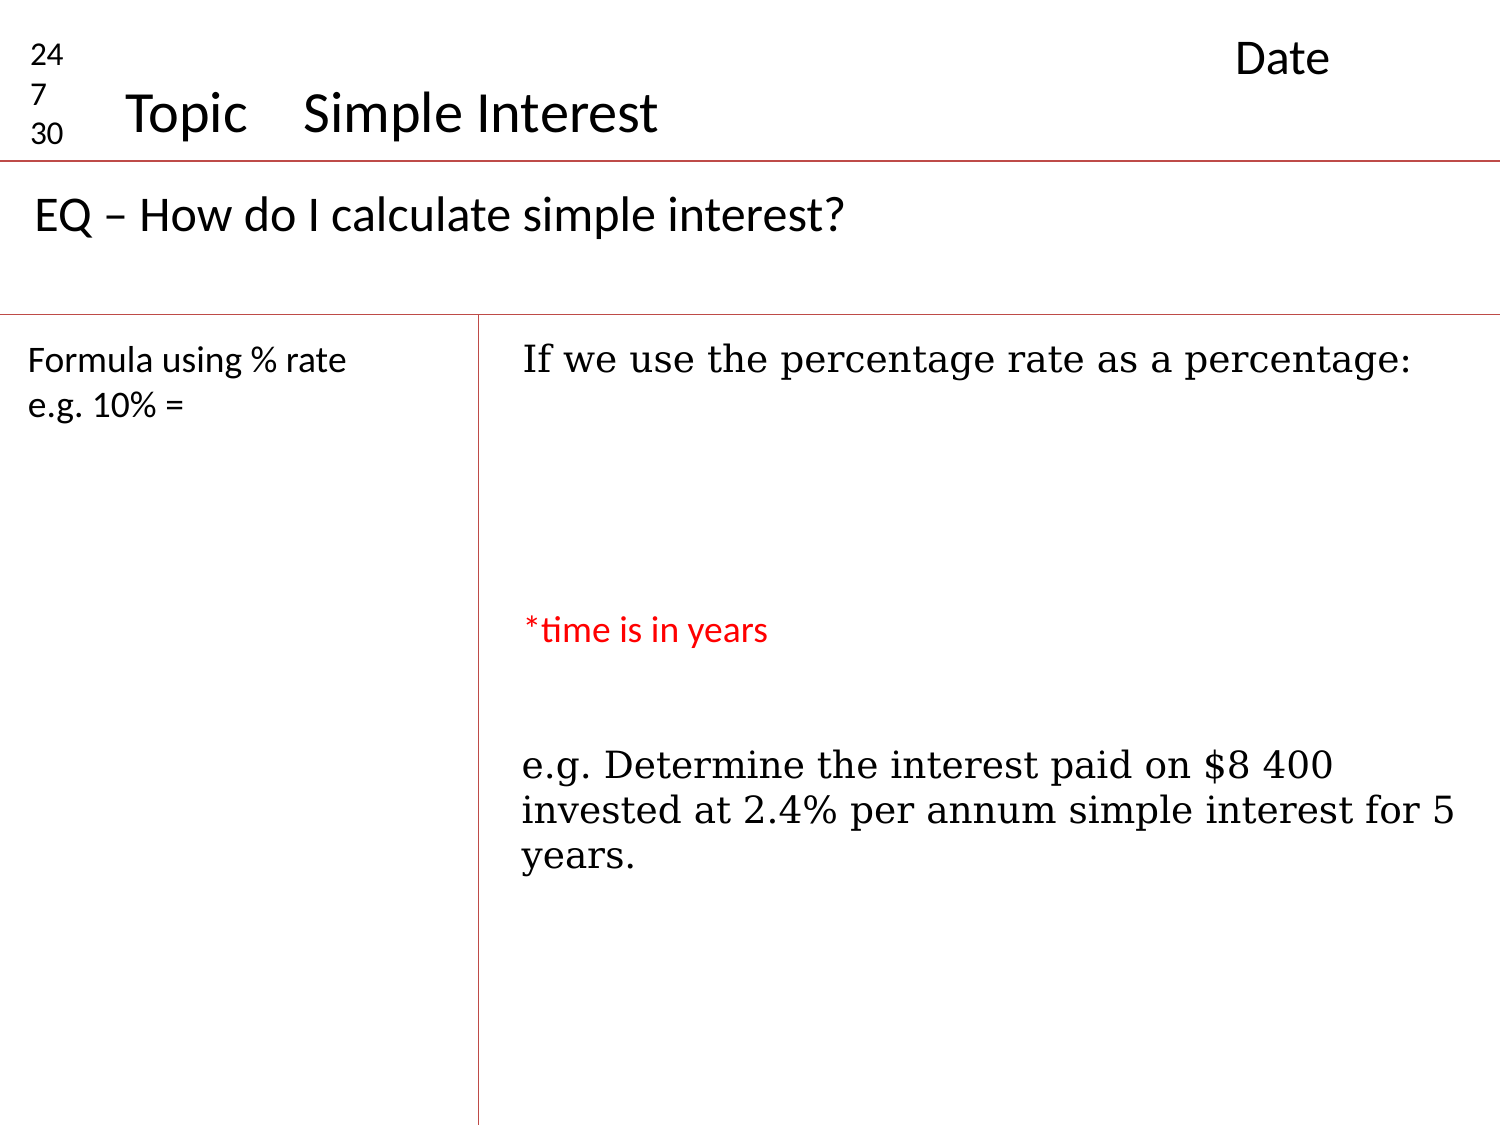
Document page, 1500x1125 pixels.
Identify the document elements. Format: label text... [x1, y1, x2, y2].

text_box 24 7 30 [15, 24, 110, 159]
text_box Topic [110, 67, 263, 152]
text_box EQ – How do I calculate simple interest? [19, 174, 1434, 250]
text_box Simple Interest [289, 67, 1117, 152]
text_box Date [1220, 17, 1481, 93]
